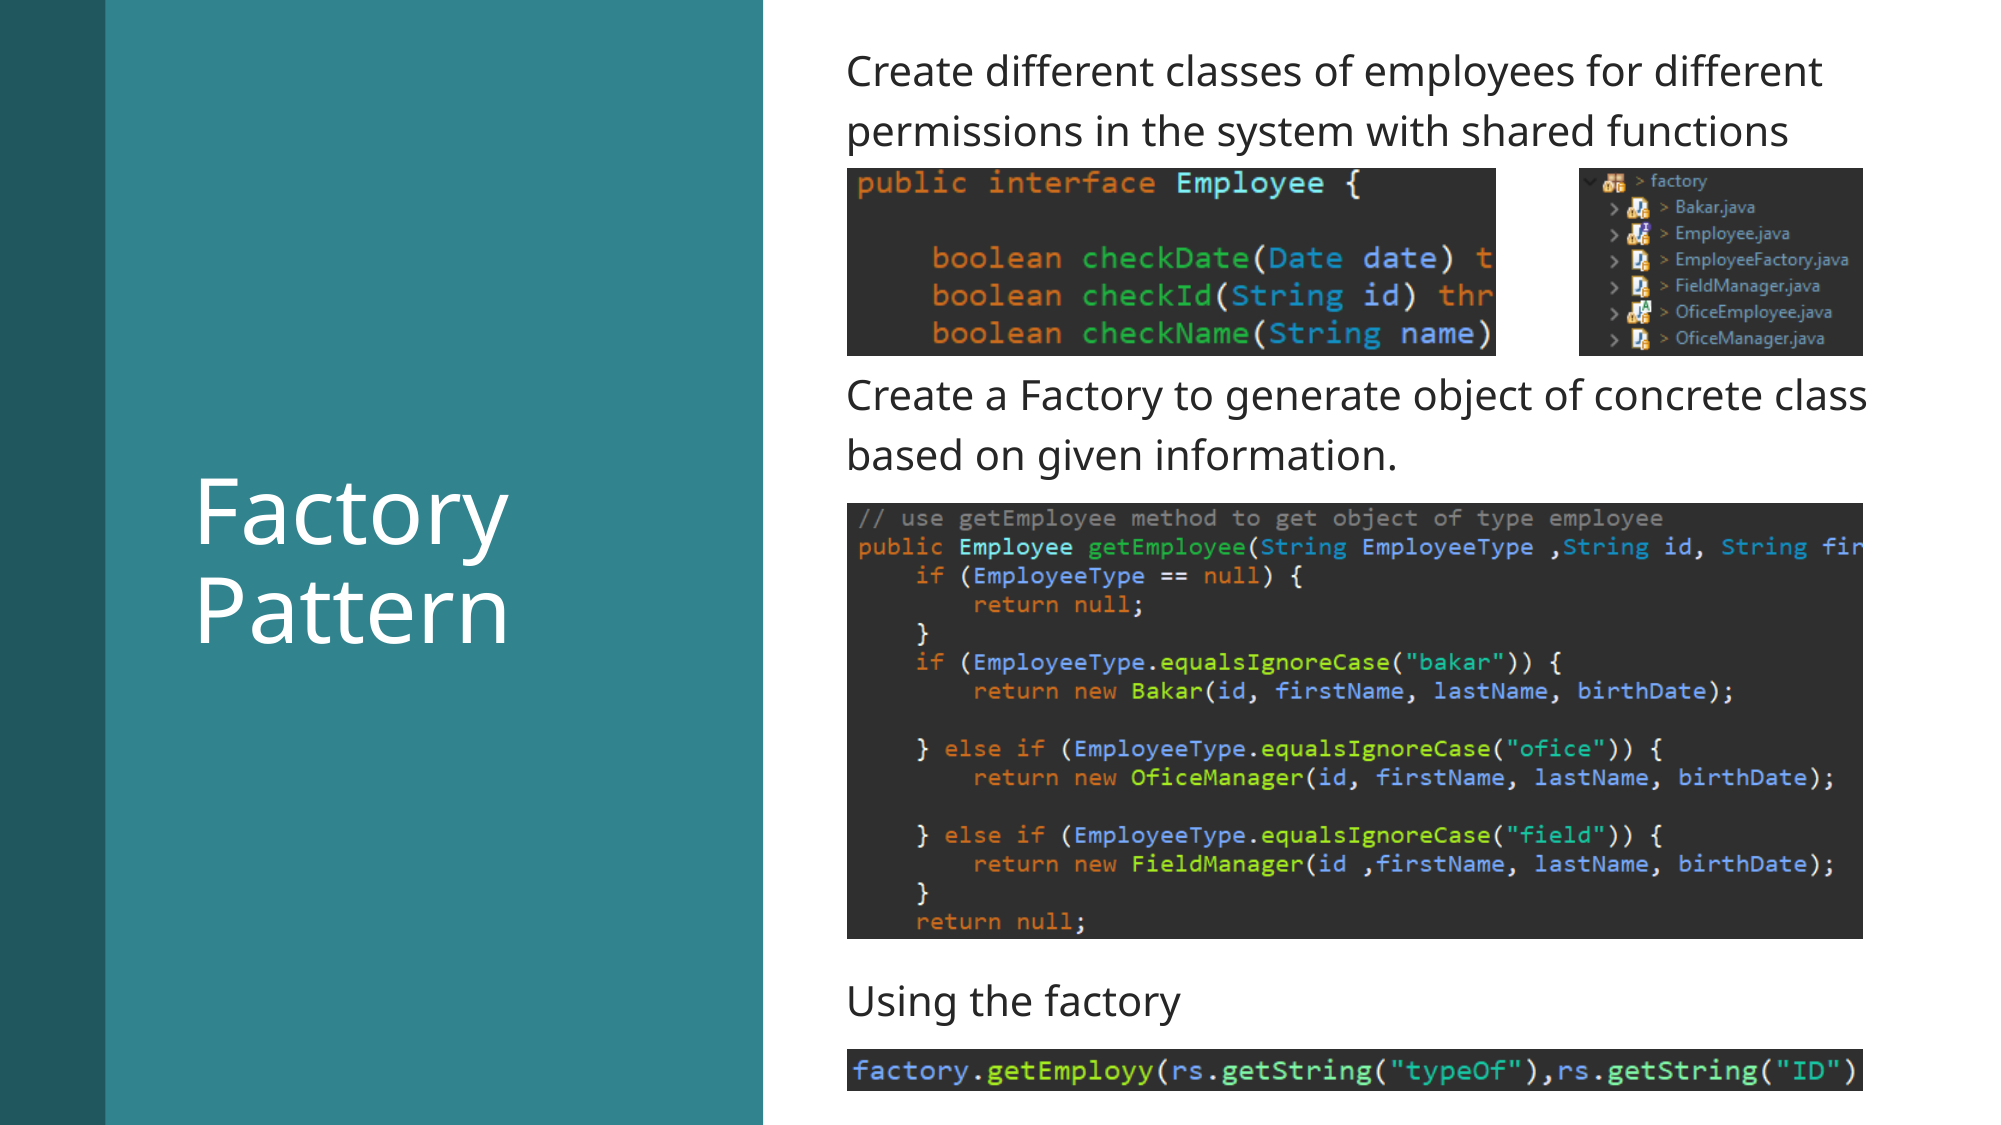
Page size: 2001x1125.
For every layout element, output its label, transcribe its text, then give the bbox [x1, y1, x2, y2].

text_box [764, 0, 2000, 1125]
text_box Using the factory [830, 932, 1961, 1058]
list Create different classes of employees for different permissions in the system with shared functionsn [830, 32, 1961, 157]
picture [847, 168, 1496, 357]
picture [847, 1049, 1863, 1092]
picture [847, 503, 1863, 940]
text_box Create a Factory to generate object of concrete class based on given information. [830, 356, 1961, 481]
text_box [0, 0, 107, 1125]
picture [1579, 168, 1863, 357]
text_box [107, 0, 764, 1125]
title Factory Pattern [177, 168, 710, 961]
